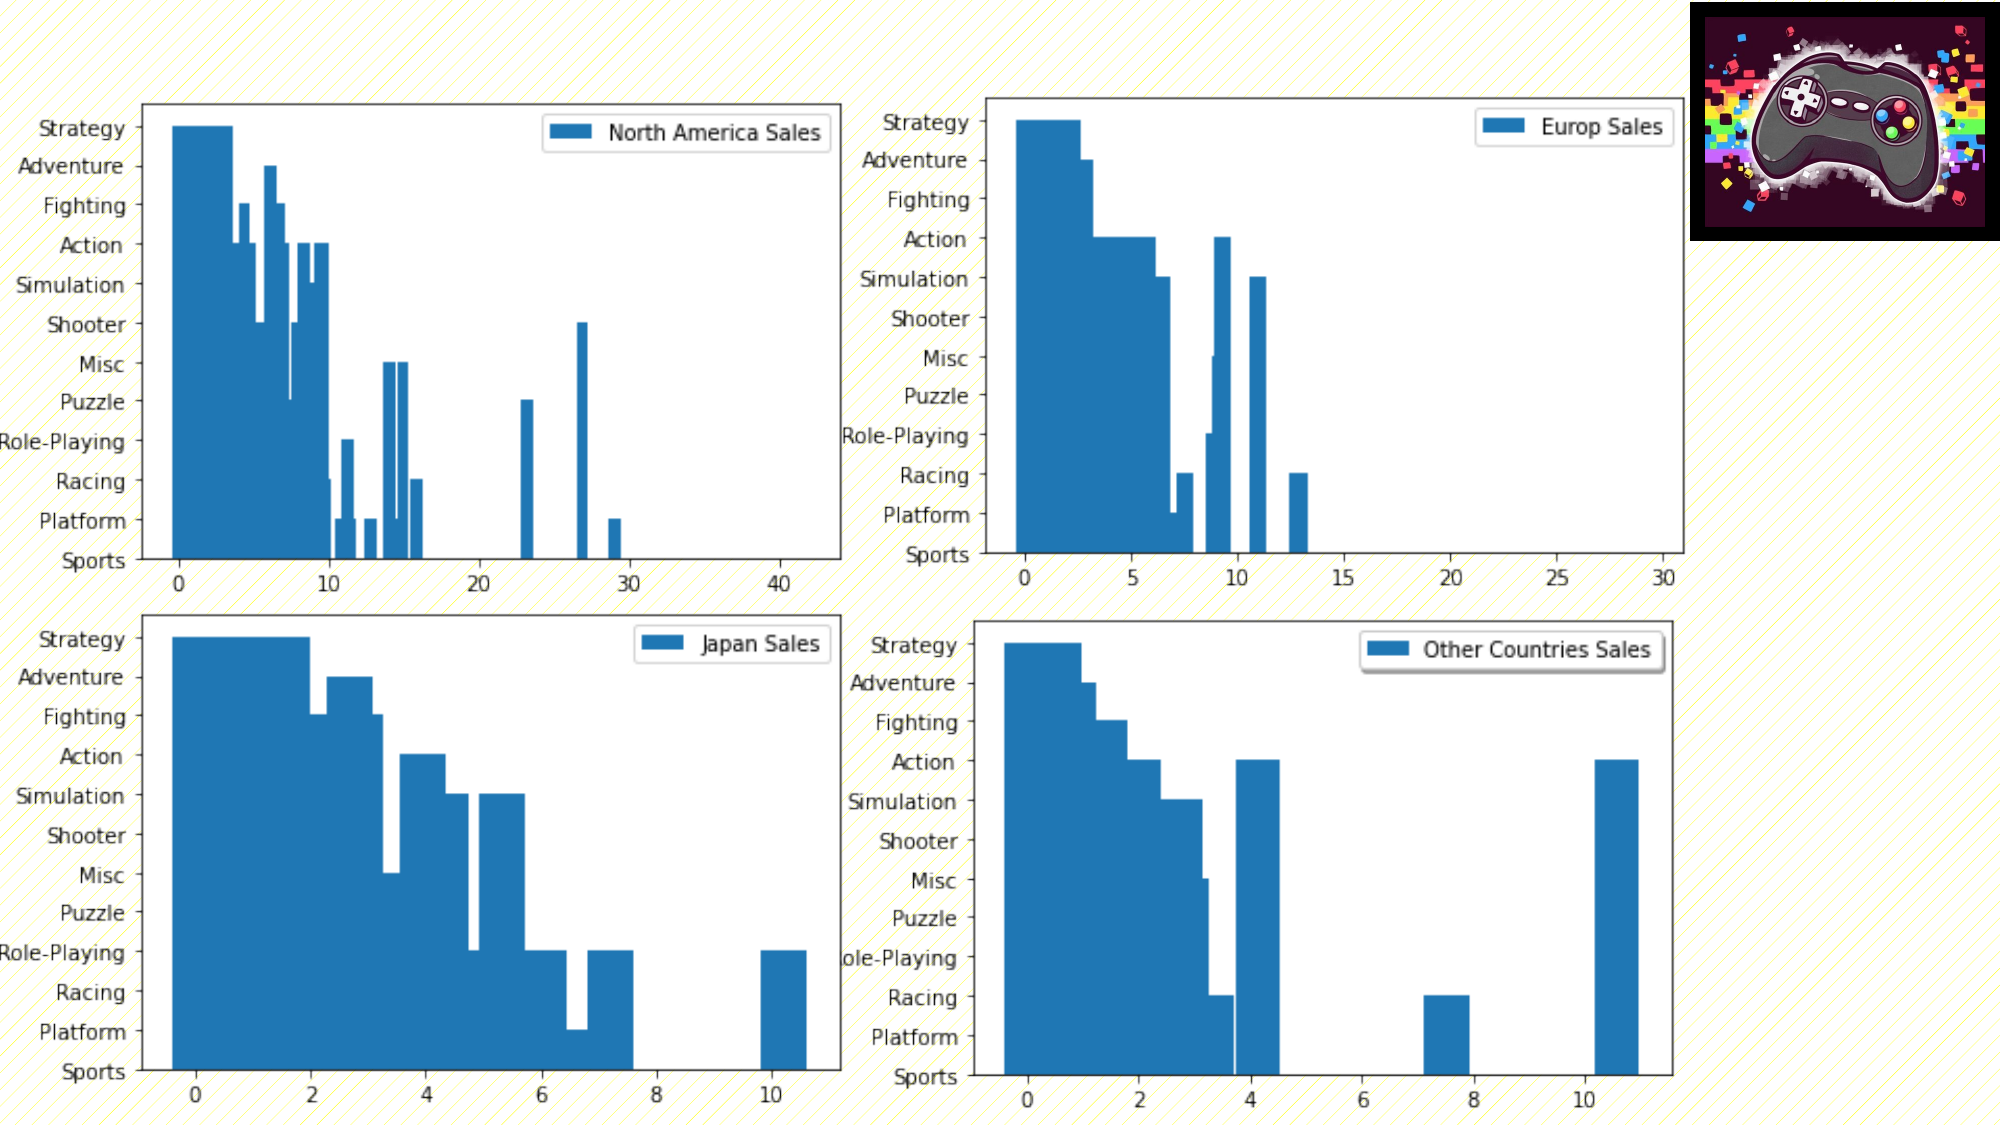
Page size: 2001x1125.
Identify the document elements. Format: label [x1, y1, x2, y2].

title [1696, 241, 1863, 278]
list [827, 86, 1696, 603]
picture [1704, 16, 1986, 227]
title [137, 59, 1690, 91]
picture [0, 91, 1685, 1125]
